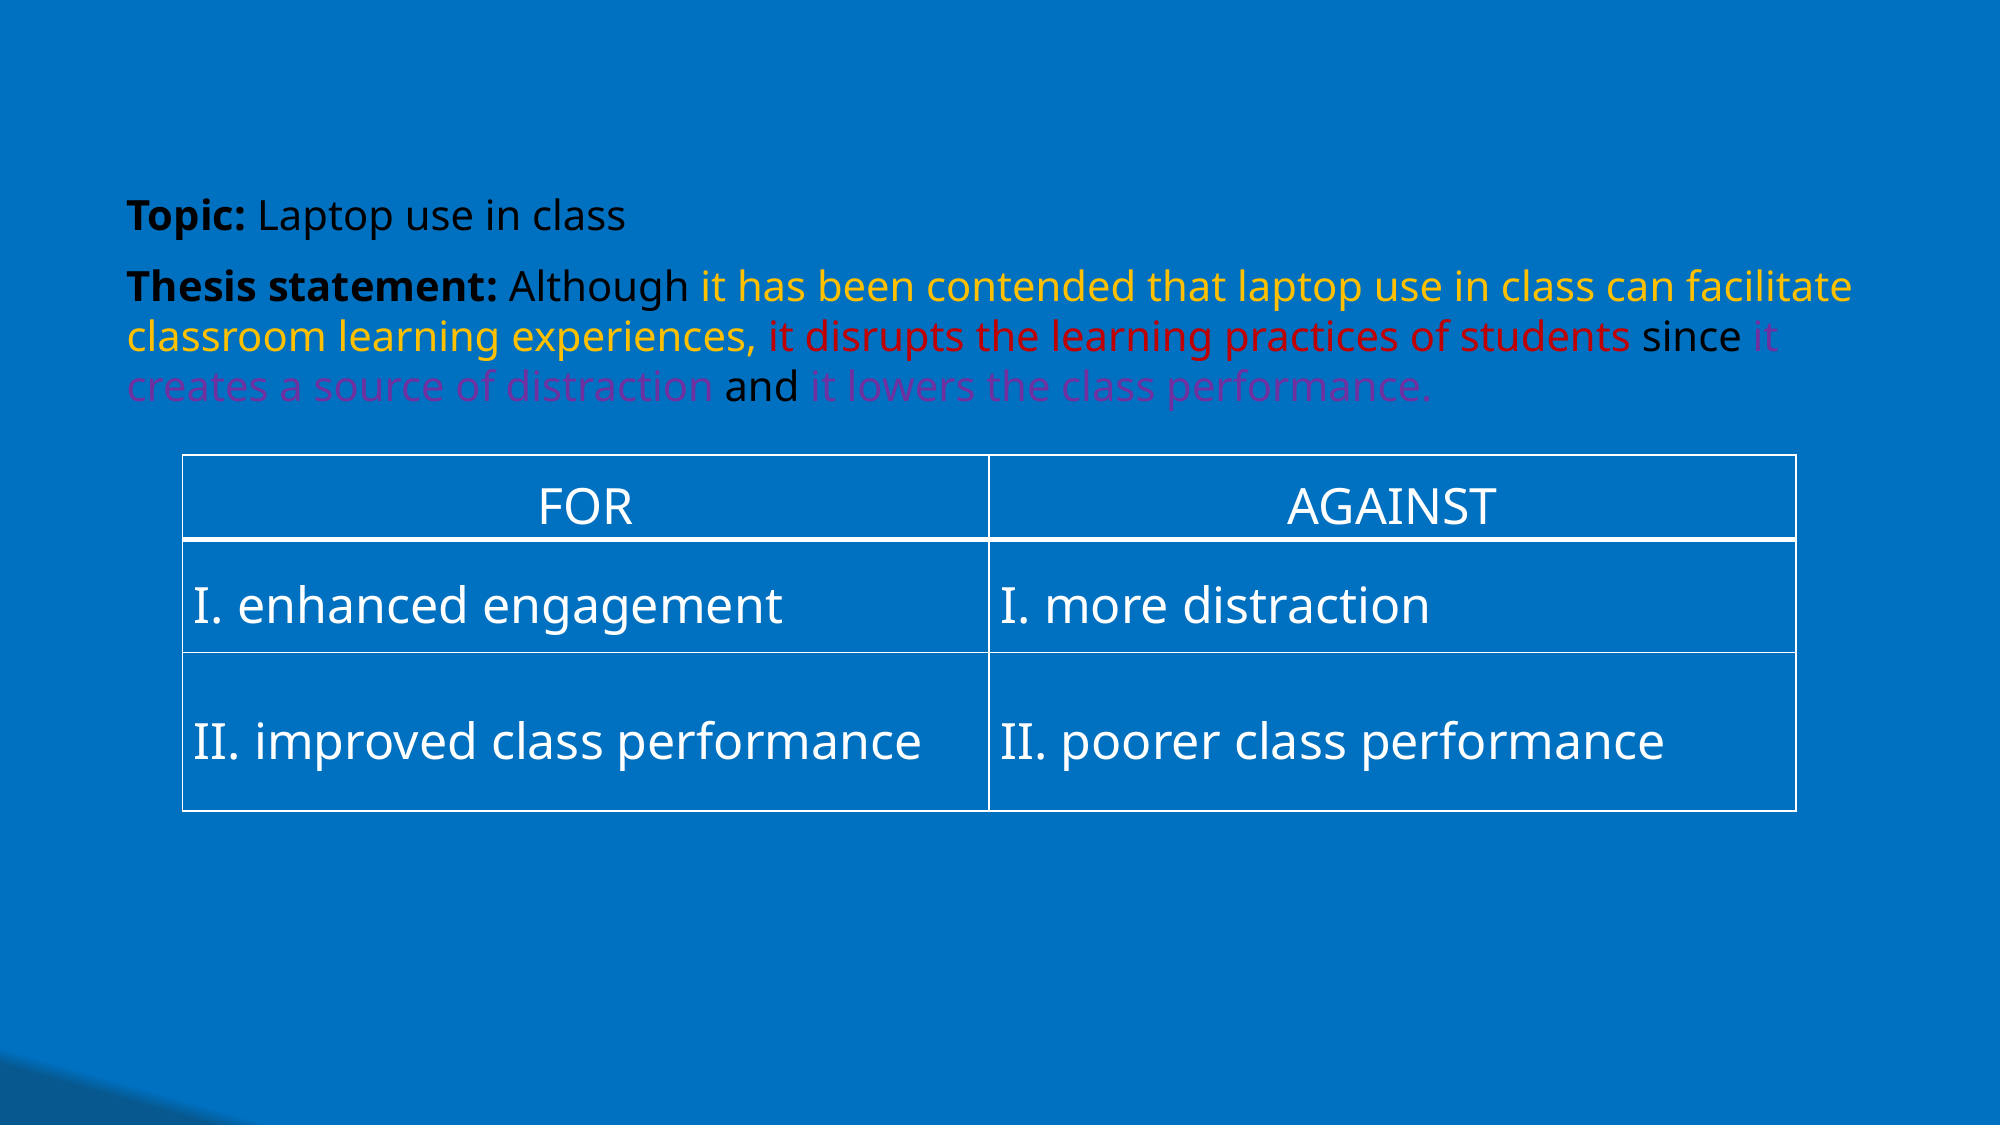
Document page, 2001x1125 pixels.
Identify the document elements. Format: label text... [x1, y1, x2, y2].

table_header AGAINST [990, 456, 1795, 537]
table_cell I. enhanced engagement [183, 542, 988, 652]
table_cell I. more distraction [990, 542, 1795, 652]
table_cell II. improved class performance [183, 653, 988, 810]
table_header FOR [183, 456, 988, 537]
list Topic: Laptop use in class Thesis statement: Although it has been contended that laptop use in class can facilitate classroom learning experiences, it disrupts the learning practices of students since it creates a source of distraction and it lowers the class performance. [111, 141, 1884, 528]
table_cell II. poorer class performance [990, 653, 1795, 810]
